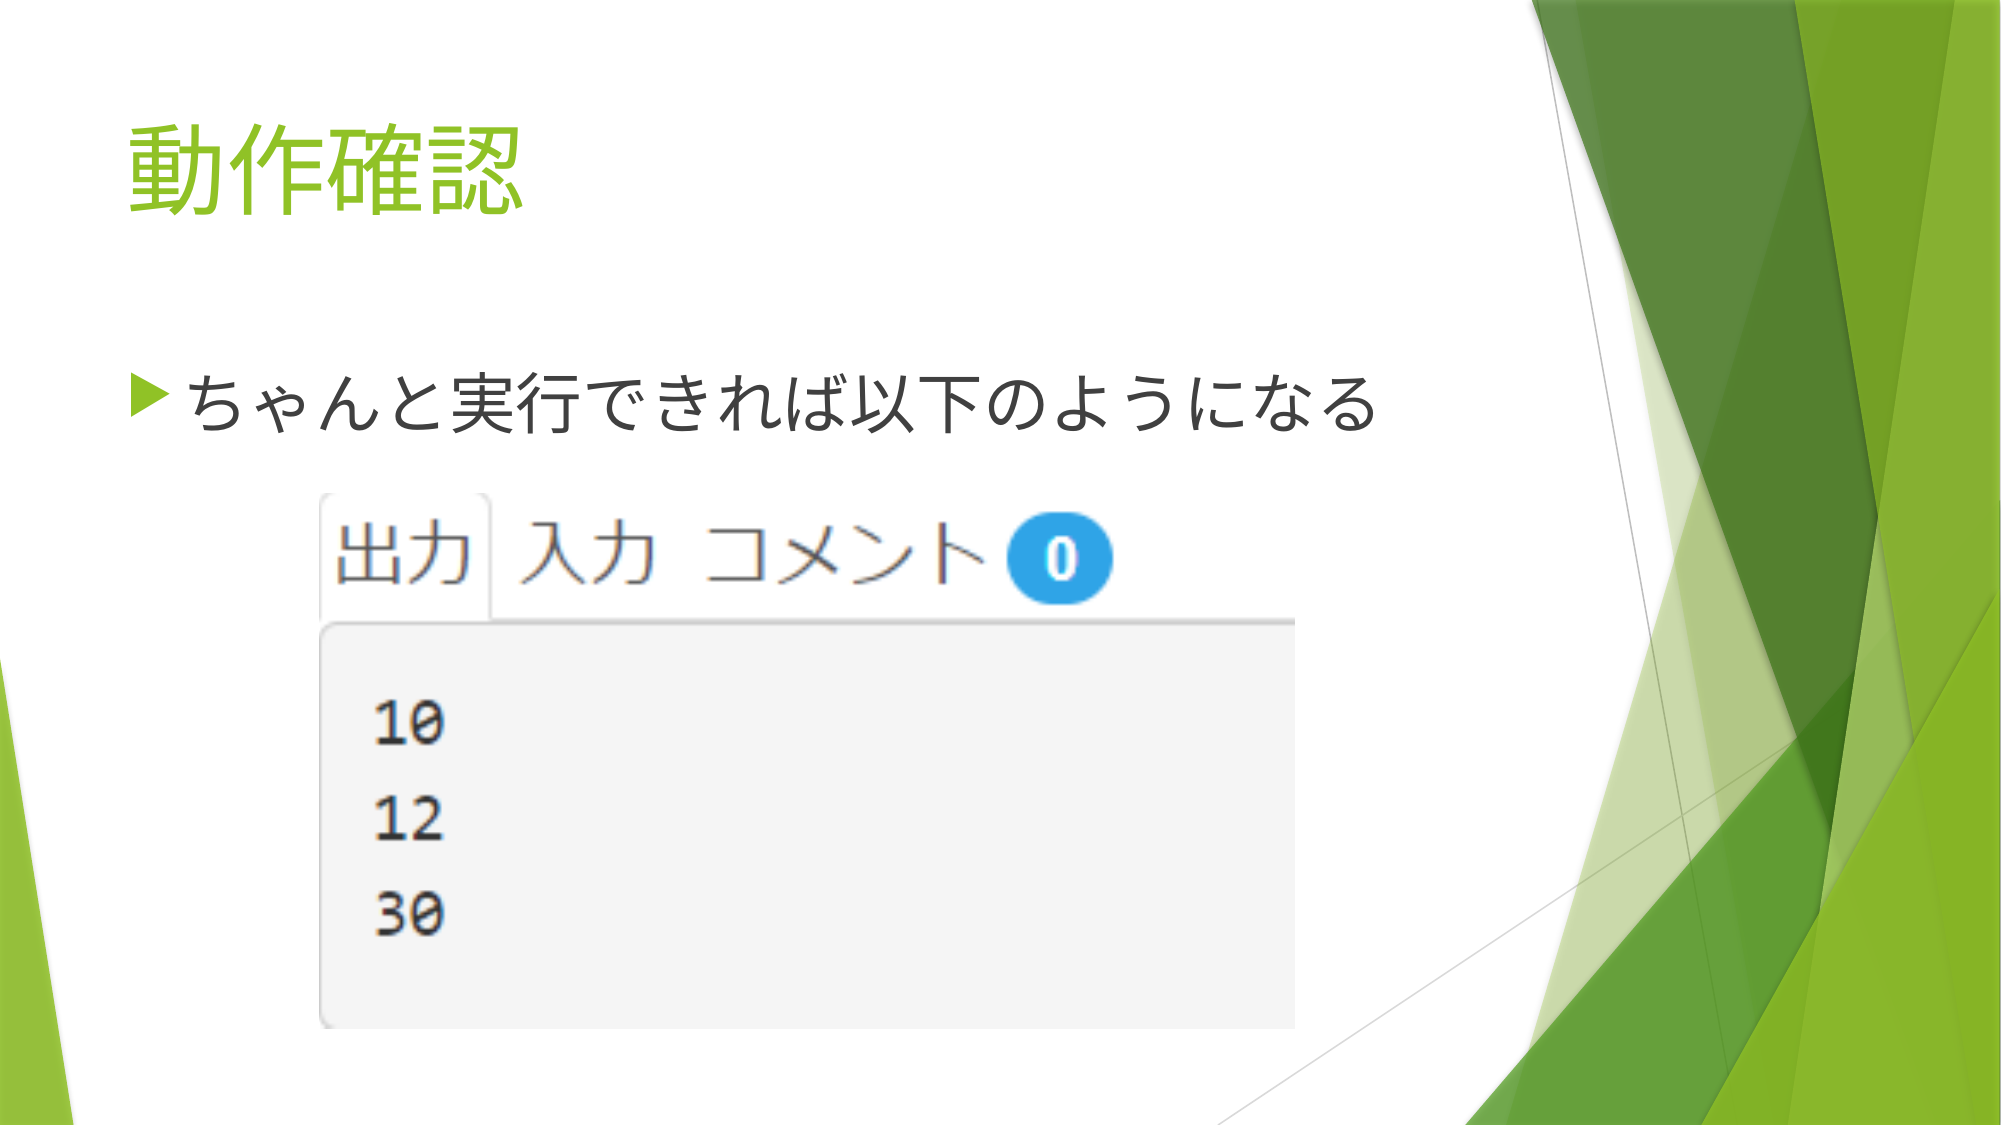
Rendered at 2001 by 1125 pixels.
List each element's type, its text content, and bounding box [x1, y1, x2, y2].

list ちゃんと実行できれば以下のようになる [111, 354, 1522, 992]
title 動作確認 [111, 99, 1522, 317]
picture [318, 492, 1296, 1030]
